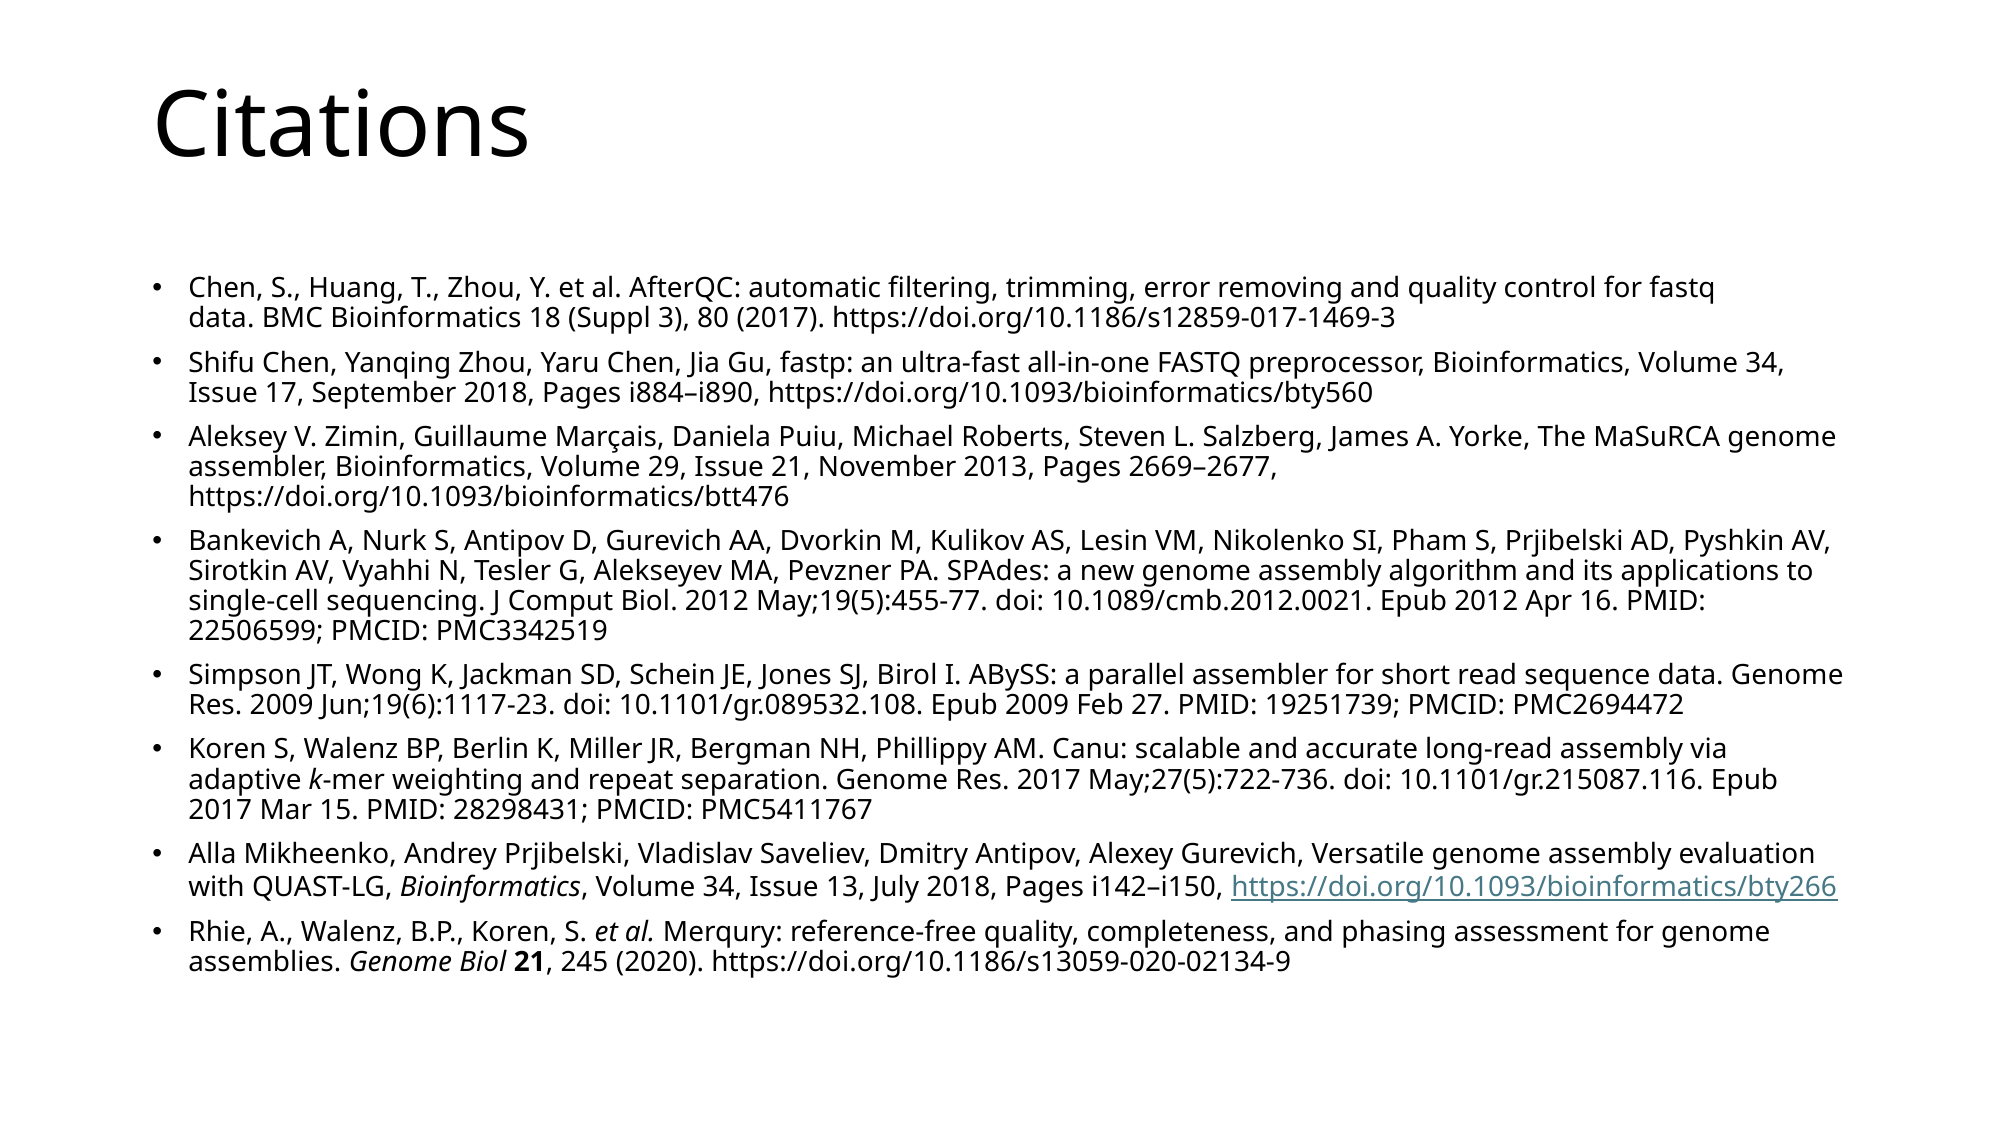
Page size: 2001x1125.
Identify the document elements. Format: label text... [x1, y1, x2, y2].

list Chen, S., Huang, T., Zhou, Y. et al. AfterQC: automatic filtering, trimming, error removing and quality control for fastq data. BMC Bioinformatics 18 (Suppl 3), 80 (2017). https://doi.org/10.1186/s12859-017-1469-3 Shifu Chen, Yanqing Zhou, Yaru Chen, Jia Gu, fastp: an ultra-fast all-in-one FASTQ preprocessor, Bioinformatics, Volume 34, Issue 17, September 2018, Pages i884–i890, https://doi.org/10.1093/bioinformatics/bty560 Aleksey V. Zimin, Guillaume Marçais, Daniela Puiu, Michael Roberts, Steven L. Salzberg, James A. Yorke, The MaSuRCA genome assembler, Bioinformatics, Volume 29, Issue 21, November 2013, Pages 2669–2677, https://doi.org/10.1093/bioinformatics/btt476 Bankevich A, Nurk S, Antipov D, Gurevich AA, Dvorkin M, Kulikov AS, Lesin VM, Nikolenko SI, Pham S, Prjibelski AD, Pyshkin AV, Sirotkin AV, Vyahhi N, Tesler G, Alekseyev MA, Pevzner PA. SPAdes: a new genome assembly algorithm and its applications to single-cell sequencing. J Comput Biol. 2012 May;19(5):455-77. doi: 10.1089/cmb.2012.0021. Epub 2012 Apr 16. PMID: 22506599; PMCID: PMC3342519 Simpson JT, Wong K, Jackman SD, Schein JE, Jones SJ, Birol I. ABySS: a parallel assembler for short read sequence data. Genome Res. 2009 Jun;19(6):1117-23. doi: 10.1101/gr.089532.108. Epub 2009 Feb 27. PMID: 19251739; PMCID: PMC2694472 Koren S, Walenz BP, Berlin K, Miller JR, Bergman NH, Phillippy AM. Canu: scalable and accurate long-read assembly via adaptive k-mer weighting and repeat separation. Genome Res. 2017 May;27(5):722-736. doi: 10.1101/gr.215087.116. Epub 2017 Mar 15. PMID: 28298431; PMCID: PMC5411767 Alla Mikheenko, Andrey Prjibelski, Vladislav Saveliev, Dmitry Antipov, Alexey Gurevich, Versatile genome assembly evaluation with QUAST-LG, Bioinformatics, Volume 34, Issue 13, July 2018, Pages i142–i150, https://doi.org/10.1093/bioinformatics/bty266 Rhie, A., Walenz, B.P., Koren, S. et al. Merqury: reference-free quality, completeness, and phasing assessment for genome assemblies. Genome Biol 21, 245 (2020). https://doi.org/10.1186/s13059-020-02134-9 [137, 218, 1863, 1014]
title Citations [137, 59, 1863, 195]
